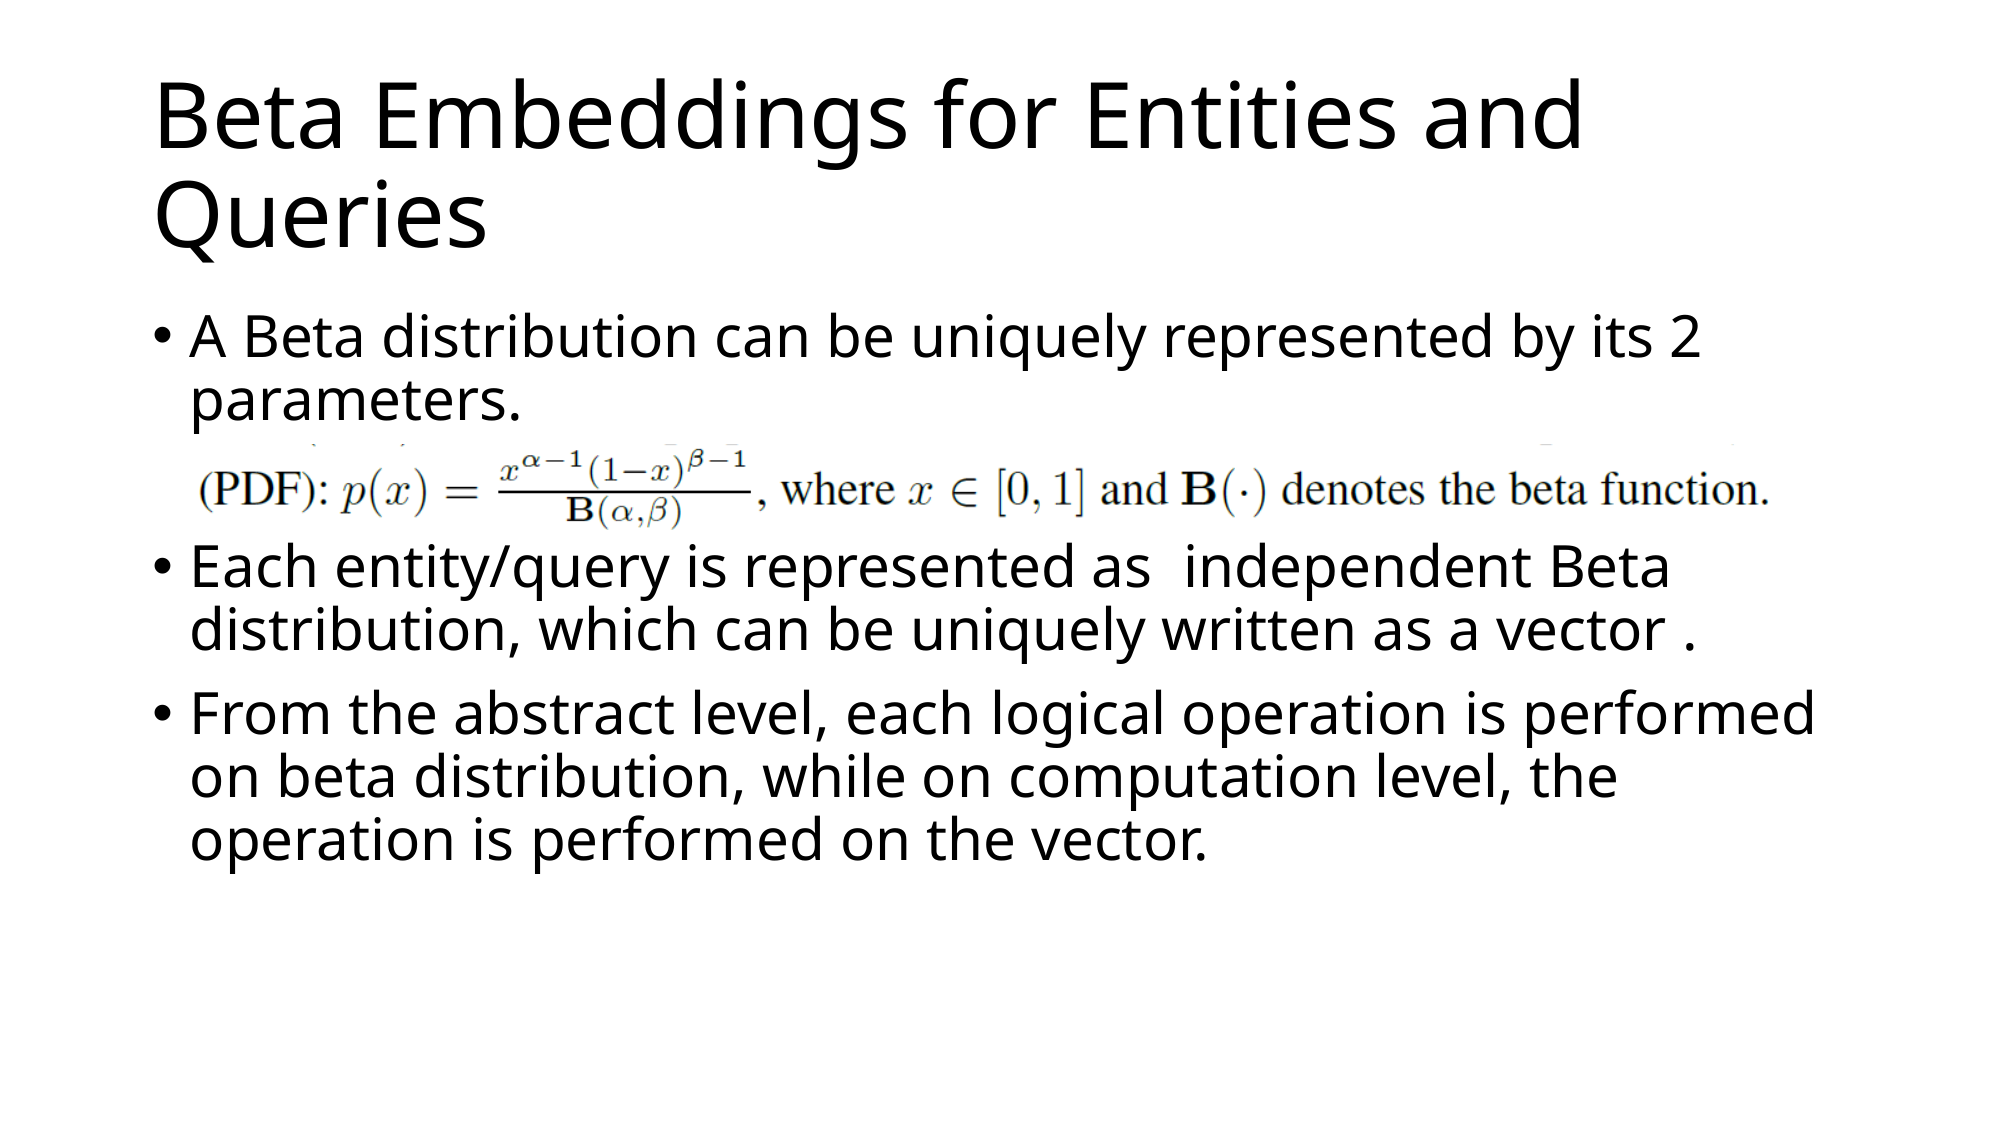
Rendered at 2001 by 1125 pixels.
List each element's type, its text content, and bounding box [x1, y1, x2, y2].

title Beta Embeddings for Entities and Queries [137, 59, 1863, 278]
picture [187, 444, 1779, 530]
